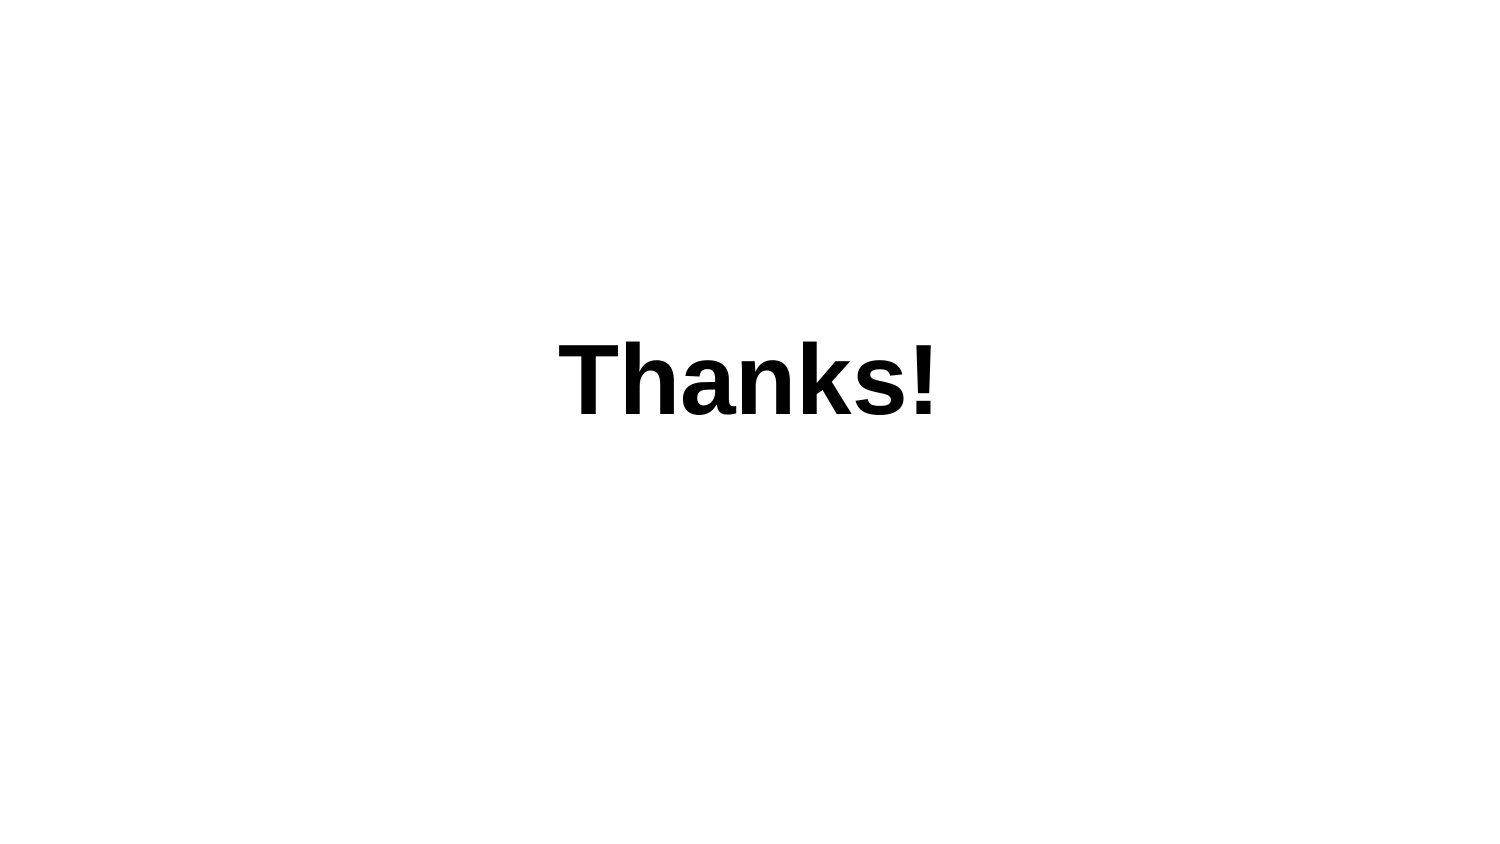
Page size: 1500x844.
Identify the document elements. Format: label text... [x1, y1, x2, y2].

title Thanks! [112, 259, 1388, 450]
